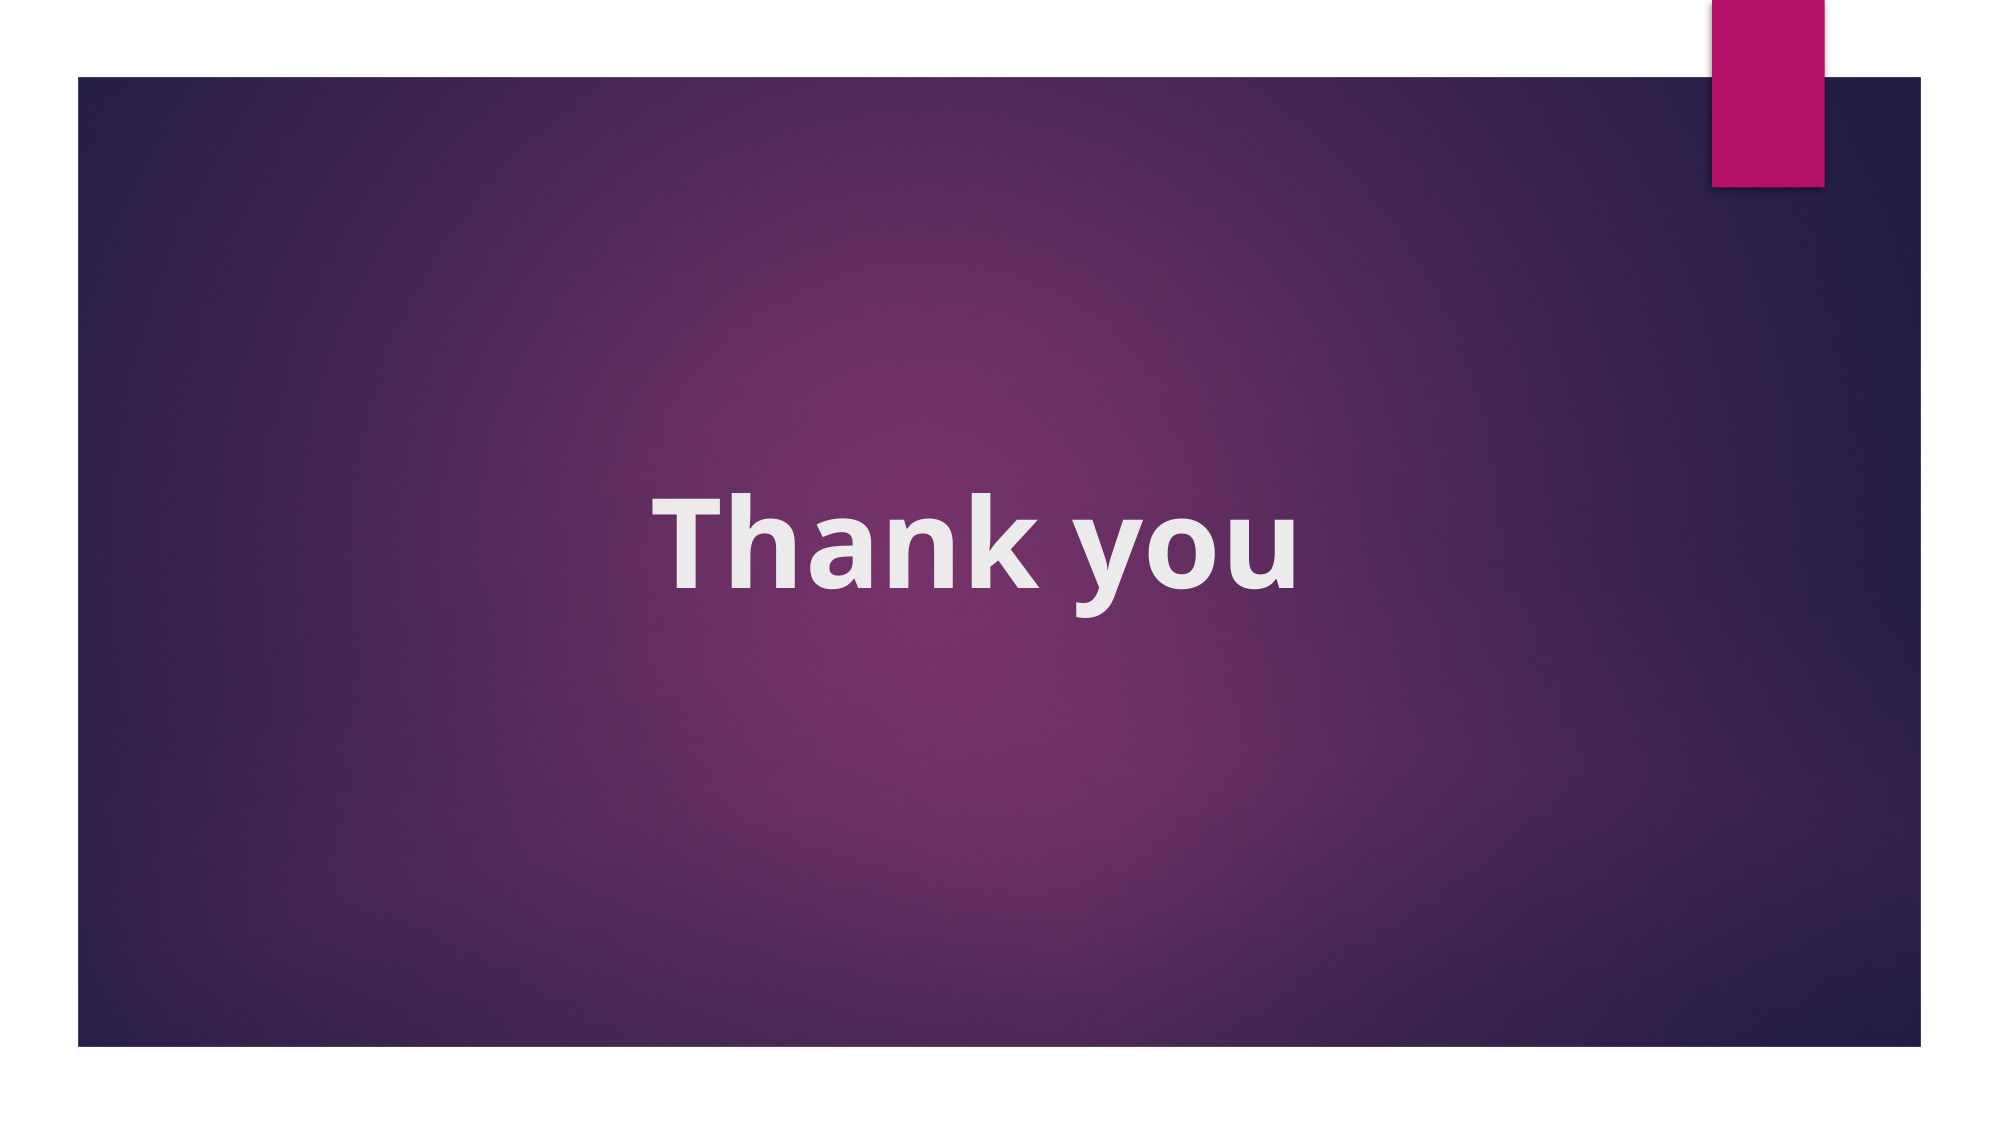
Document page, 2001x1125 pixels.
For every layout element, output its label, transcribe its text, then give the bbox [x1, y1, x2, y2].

title Thank you [635, 365, 1733, 621]
